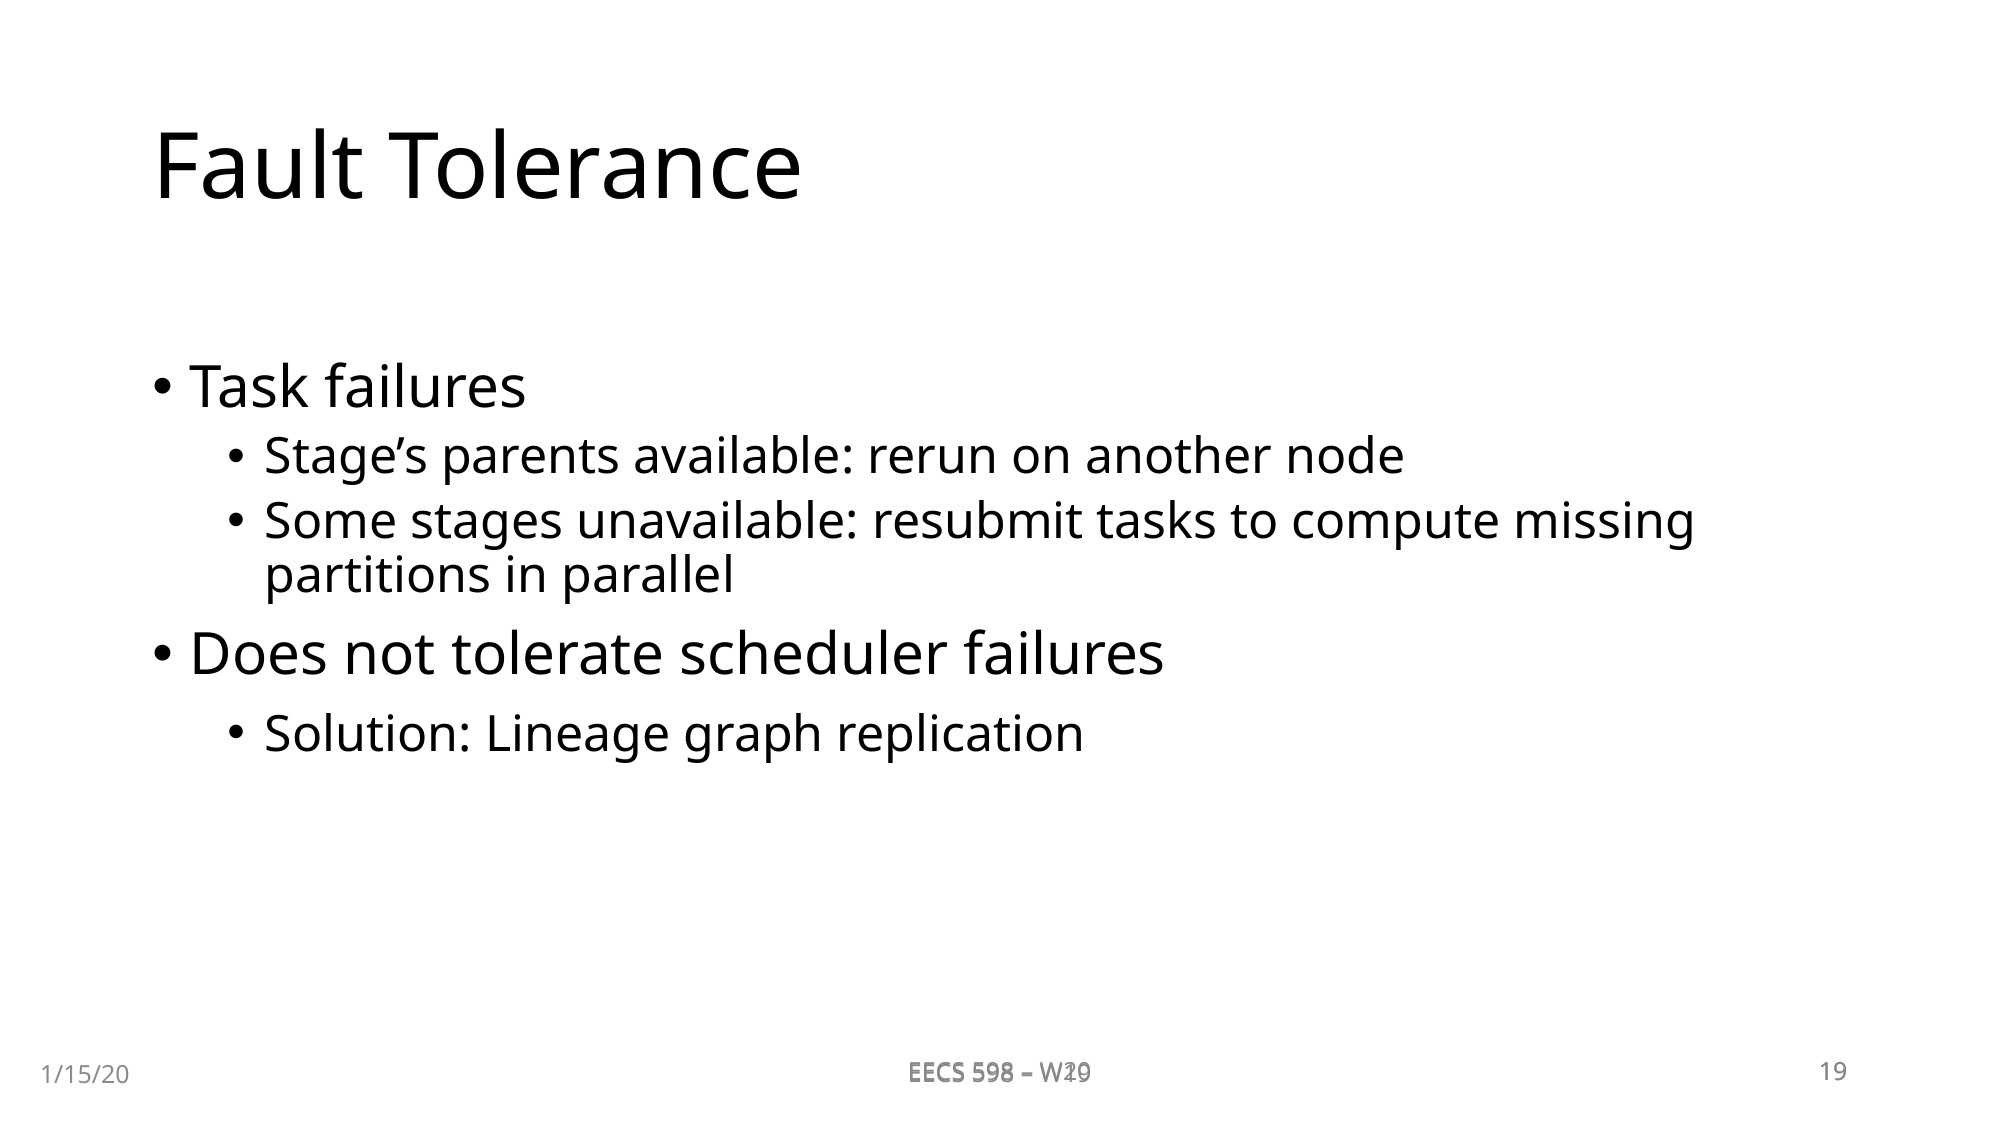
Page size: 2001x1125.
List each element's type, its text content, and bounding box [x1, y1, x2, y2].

footer EECS 598 – W20 [662, 1042, 1338, 1103]
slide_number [24, 1043, 475, 1104]
text_box 19 [1412, 1042, 1863, 1103]
list Task failures Stage’s parents available: rerun on another node Some stages unavailable: resubmit tasks to compute missing partitions in parallel Does not tolerate scheduler failures Solution: Lineage graph replication [137, 202, 1863, 917]
title Fault Tolerance [137, 59, 1863, 202]
